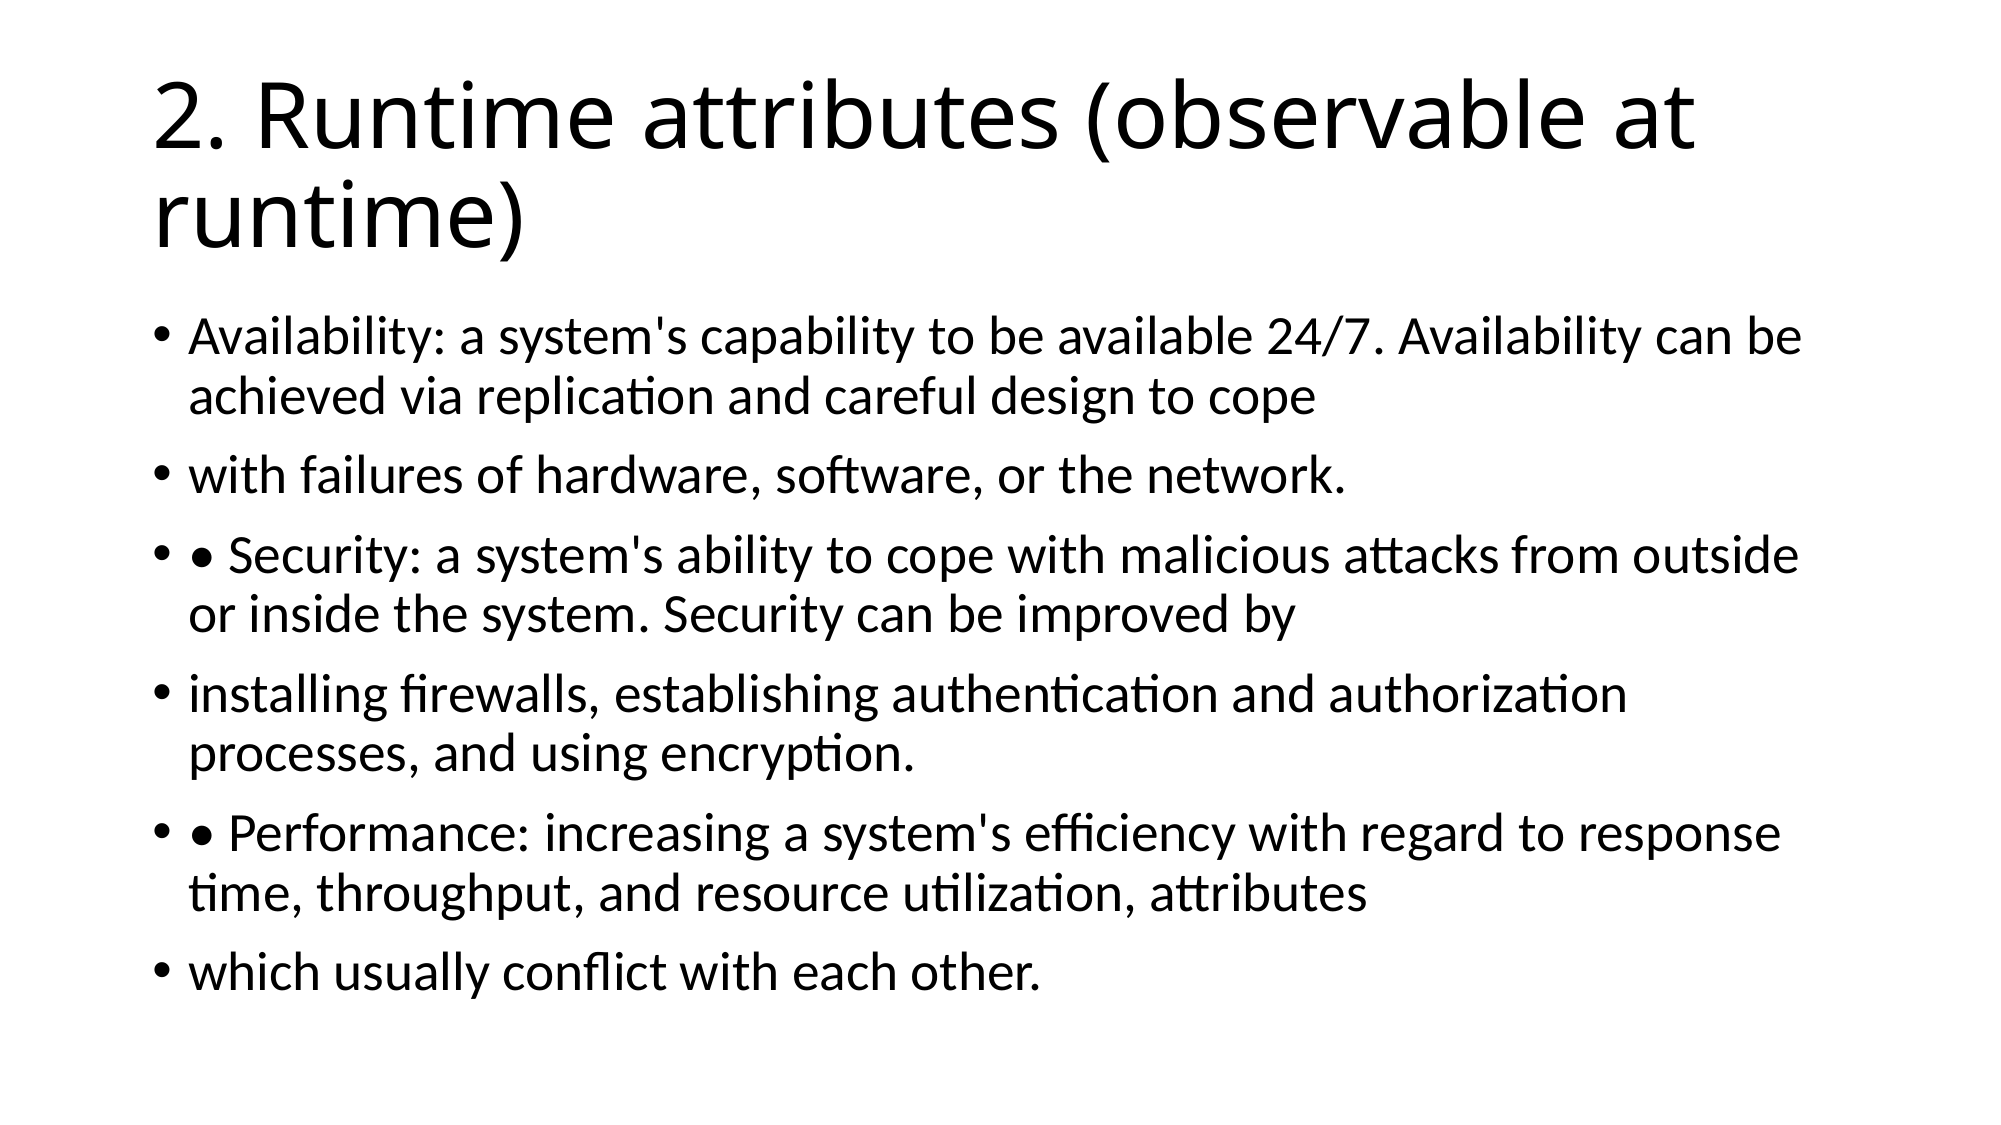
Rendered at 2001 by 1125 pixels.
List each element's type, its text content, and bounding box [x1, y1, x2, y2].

list Availability: a system's capability to be available 24/7. Availability can be achieved via replication and careful design to cope with failures of hardware, software, or the network. • Security: a system's ability to cope with malicious attacks from outside or inside the system. Security can be improved by installing firewalls, establishing authentication and authorization processes, and using encryption. • Performance: increasing a system's efficiency with regard to response time, throughput, and resource utilization, attributes which usually conflict with each other. [137, 299, 1863, 1014]
title 2. Runtime attributes (observable at runtime) [137, 59, 1863, 278]
